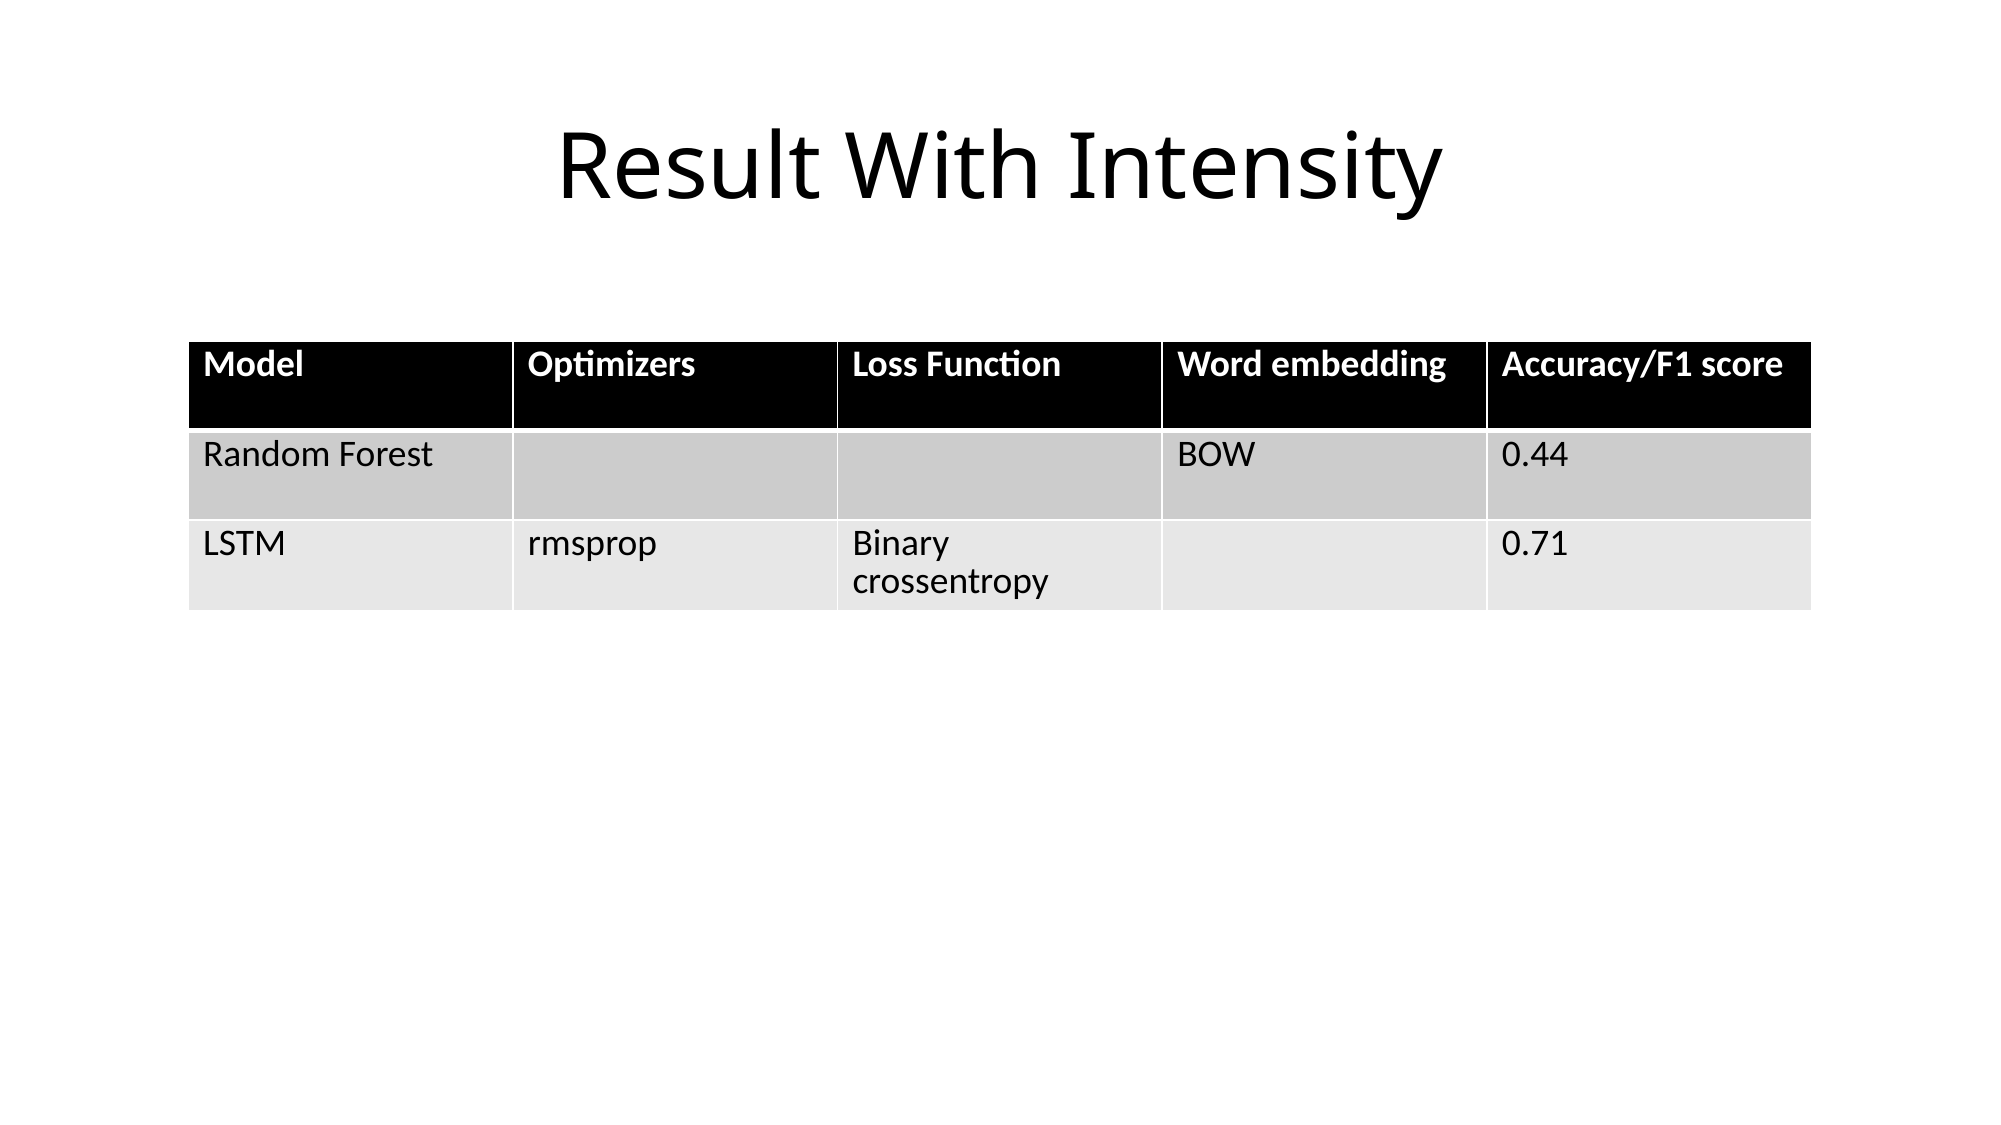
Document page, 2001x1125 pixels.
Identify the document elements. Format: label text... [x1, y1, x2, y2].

table_cell Random Forest [189, 433, 512, 519]
title Result With Intensity [137, 59, 1863, 278]
table_header Word embedding [1163, 342, 1486, 428]
table_cell BOW [1163, 433, 1486, 519]
table_cell 0.71 [1488, 521, 1811, 610]
table_cell [514, 433, 837, 519]
table_cell [1163, 521, 1486, 610]
table_cell 0.44 [1488, 433, 1811, 519]
table_cell LSTM [189, 521, 512, 610]
table_header Optimizers [514, 342, 837, 428]
table_cell rmsprop [514, 521, 837, 610]
table_header Accuracy/F1 score [1488, 342, 1811, 428]
table_header Model [189, 342, 512, 428]
table_cell Binary crossentropy [838, 521, 1161, 610]
table_cell [838, 433, 1161, 519]
table_header Loss Function [838, 342, 1161, 428]
